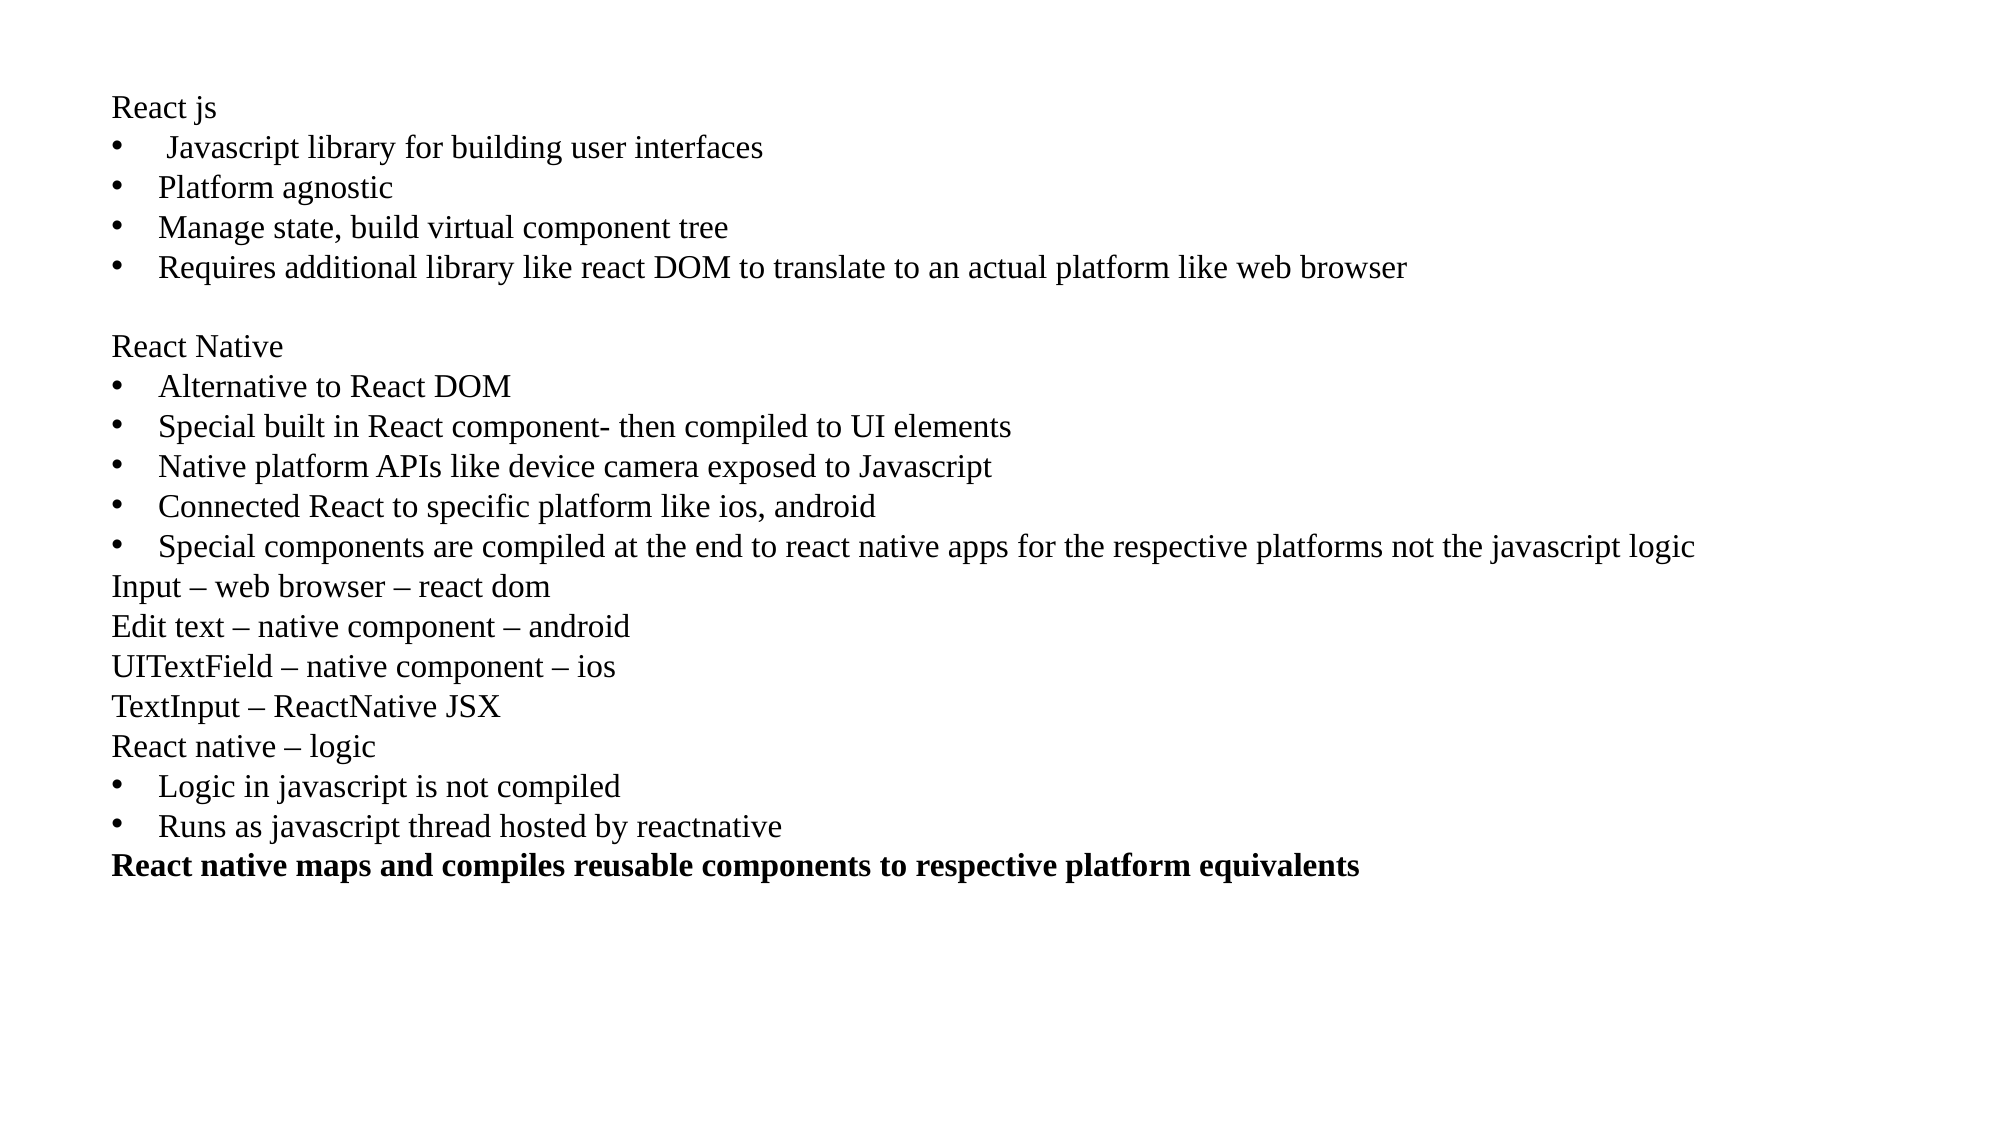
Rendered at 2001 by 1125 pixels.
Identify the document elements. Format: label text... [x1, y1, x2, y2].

text_box React js Javascript library for building user interfaces Platform agnostic Manage state, build virtual component tree Requires additional library like react DOM to translate to an actual platform like web browser React Native Alternative to React DOM Special built in React component- then compiled to UI elements Native platform APIs like device camera exposed to Javascript Connected React to specific platform like ios, android Special components are compiled at the end to react native apps for the respective platforms not the javascript logic Input – web browser – react dom Edit text – native component – android UITextField – native component – ios TextInput – ReactNative JSX React native – logic Logic in javascript is not compiled Runs as javascript thread hosted by reactnative React native maps and compiles reusable components to respective platform equivalents [96, 77, 1872, 891]
